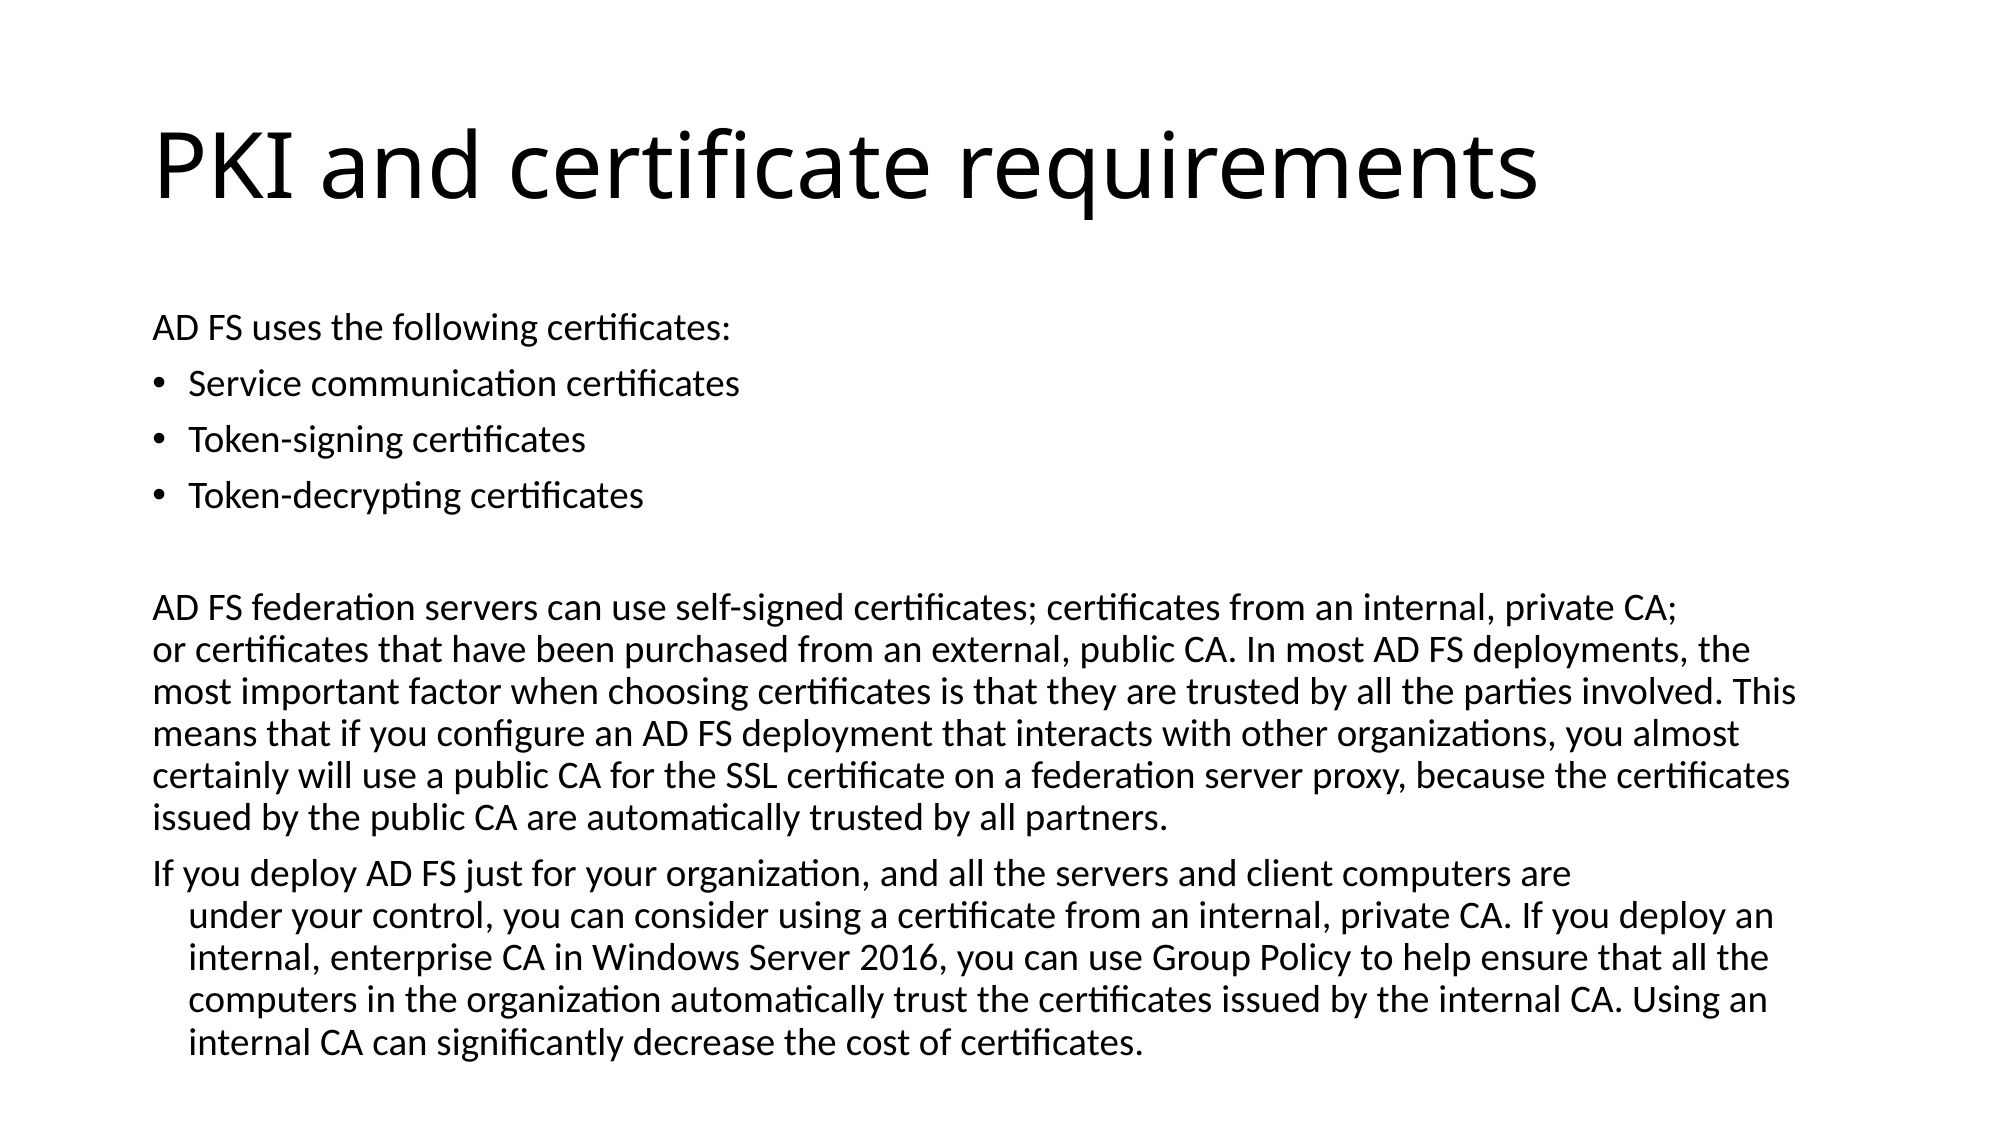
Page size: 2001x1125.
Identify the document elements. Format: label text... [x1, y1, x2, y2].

title PKI and certificate requirements [137, 59, 1863, 278]
list AD FS uses the following certificates: Service communication certificates Token-signing certificates Token-decrypting certificates AD FS federation servers can use self-signed certificates; certificates from an internal, private CA; or certificates that have been purchased from an external, public CA. In most AD FS deployments, the most important factor when choosing certificates is that they are trusted by all the parties involved. This means that if you configure an AD FS deployment that interacts with other organizations, you almost certainly will use a public CA for the SSL certificate on a federation server proxy, because the certificates issued by the public CA are automatically trusted by all partners. If you deploy AD FS just for your organization, and all the servers and client computers are under your control, you can consider using a certificate from an internal, private CA. If you deploy an internal, enterprise CA in Windows Server 2016, you can use Group Policy to help ensure that all the computers in the organization automatically trust the certificates issued by the internal CA. Using an internal CA can significantly decrease the cost of certificates. [137, 299, 1863, 1075]
